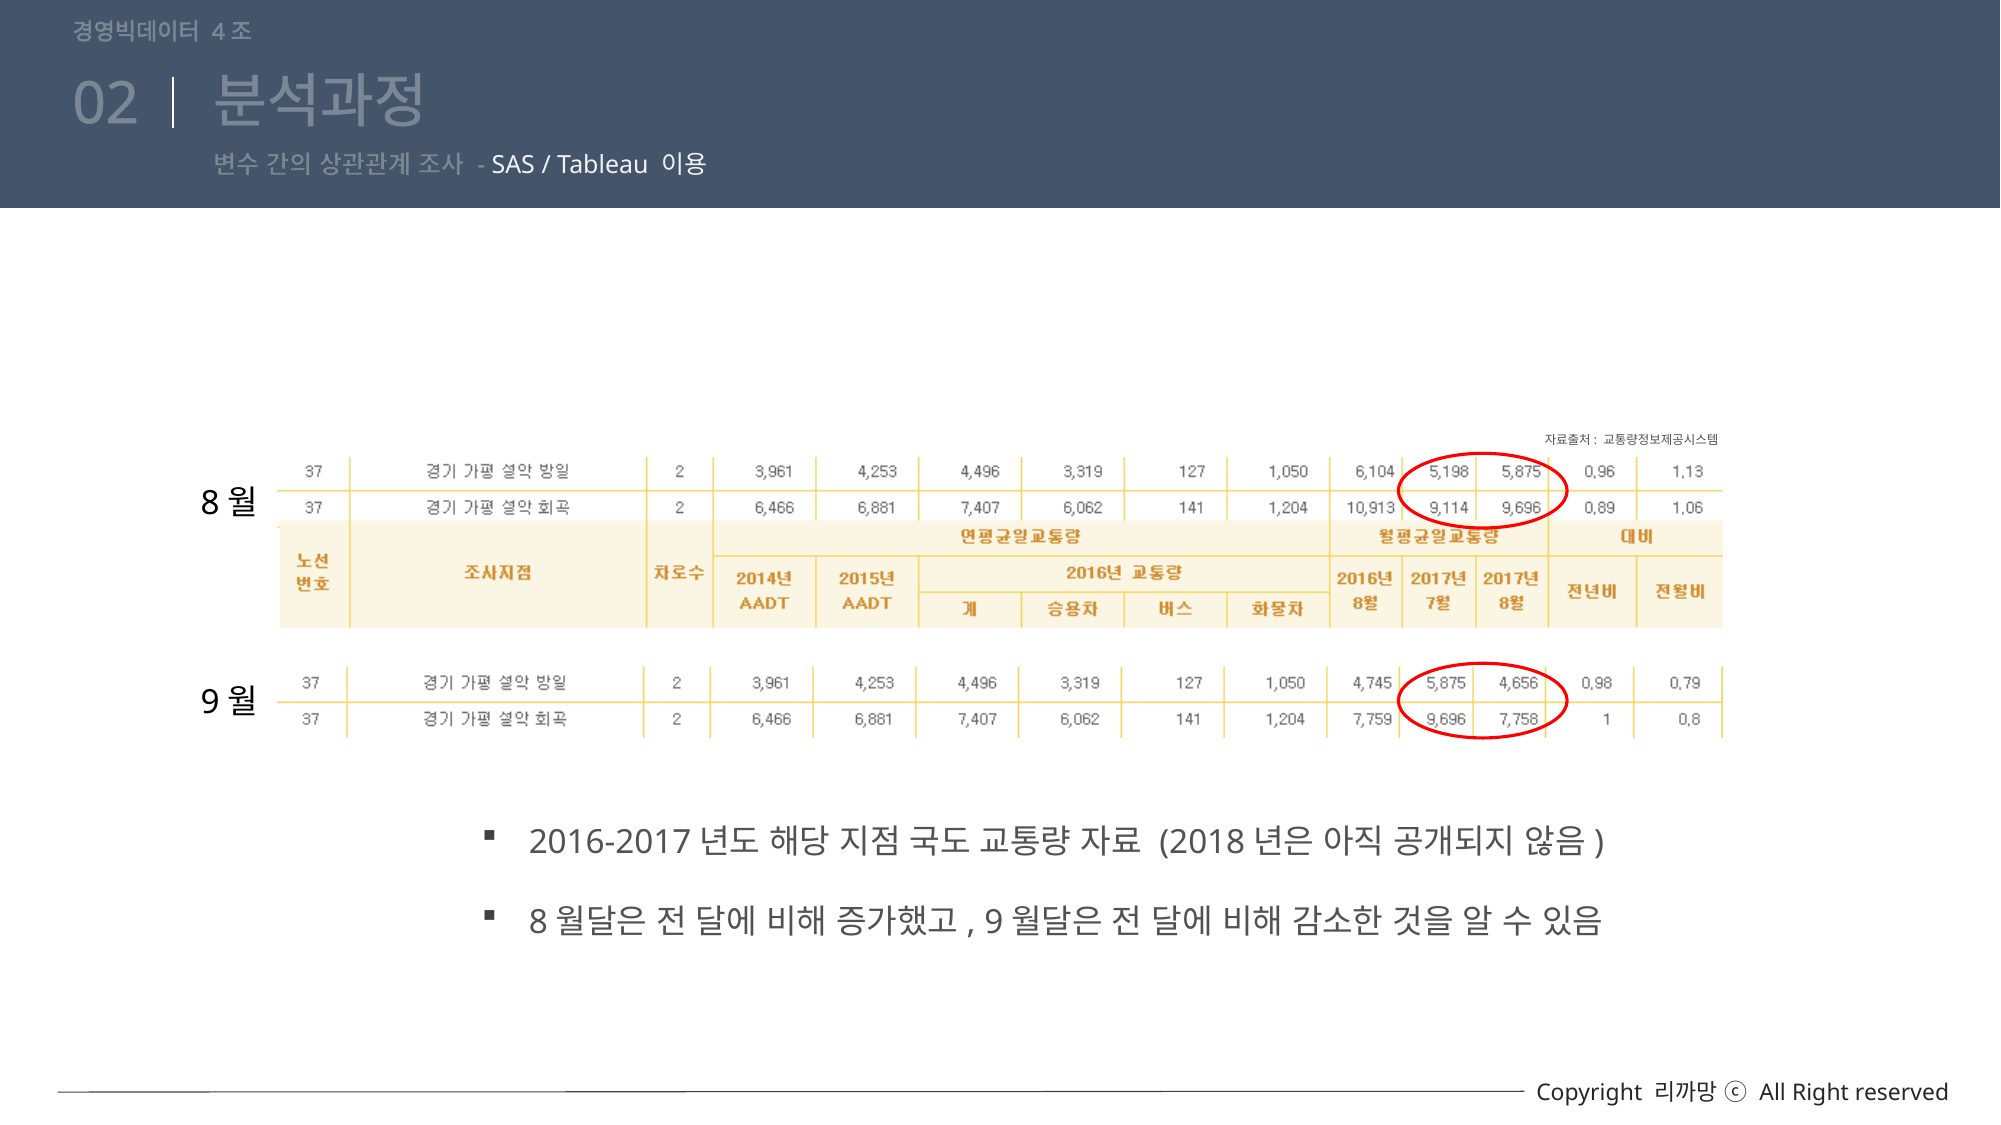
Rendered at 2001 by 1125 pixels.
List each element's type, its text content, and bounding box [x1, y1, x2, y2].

list 경영빅데이터 4조 [57, 12, 198, 53]
picture [277, 457, 1723, 738]
text_box 2016-2017년도 해당 지점 국도 교통량 자료 (2018년은 아직 공개되지 않음) 8월달은 전 달에 비해 증가했고, 9월달은 전 달에 비해 감소한 것을 알 수 있음 [467, 812, 1750, 948]
list 02 [57, 65, 198, 144]
list 변수 간의 상관관계 조사 - SAS / Tableau 이용 [198, 0, 883, 473]
text_box 8월 9월 [185, 473, 277, 728]
text_box 자료출처: 교통량정보제공시스템 [1473, 424, 1790, 455]
text_box [1441, 452, 1525, 457]
